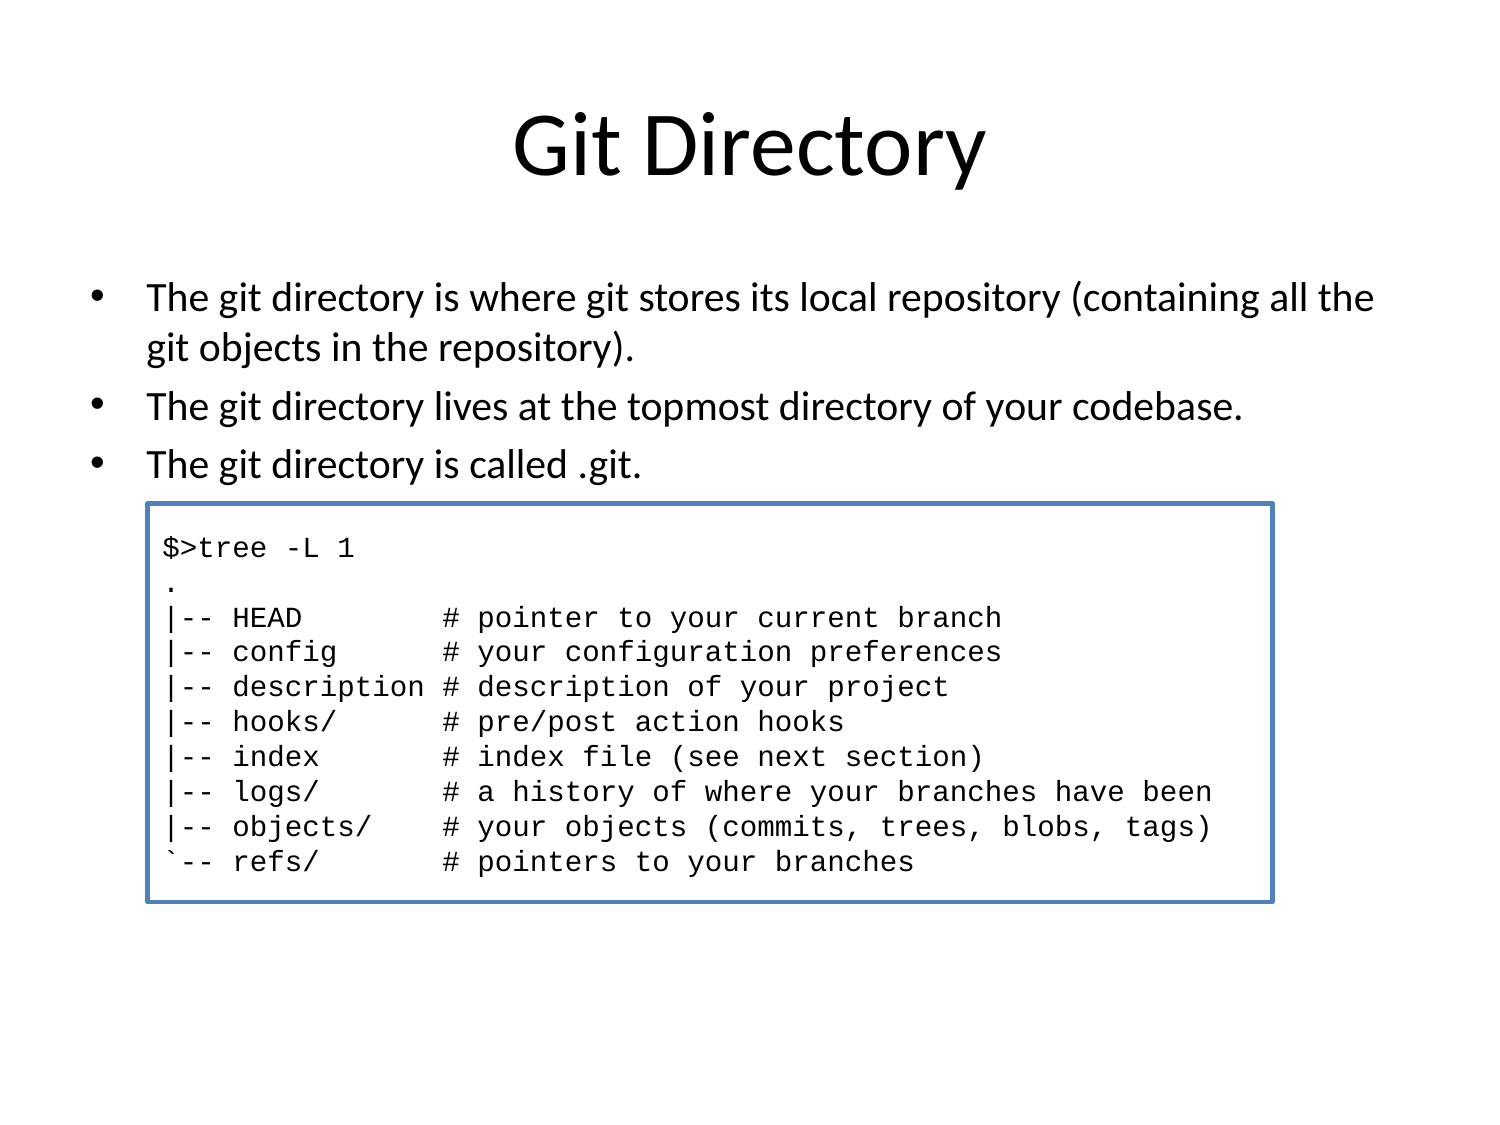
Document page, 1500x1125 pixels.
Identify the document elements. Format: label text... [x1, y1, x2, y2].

text_box $>tree -L 1 . |-- HEAD # pointer to your current branch |-- config # your configuration preferences |-- description # description of your project |-- hooks/ # pre/post action hooks |-- index # index file (see next section) |-- logs/ # a history of where your branches have been |-- objects/ # your objects (commits, trees, blobs, tags) `-- refs/ # pointers to your branches [145, 501, 1275, 904]
list The git directory is where git stores its local repository (containing all the git objects in the repository). The git directory lives at the topmost directory of your codebase. The git directory is called .git. [74, 262, 1426, 1006]
title Git Directory [74, 44, 1426, 233]
